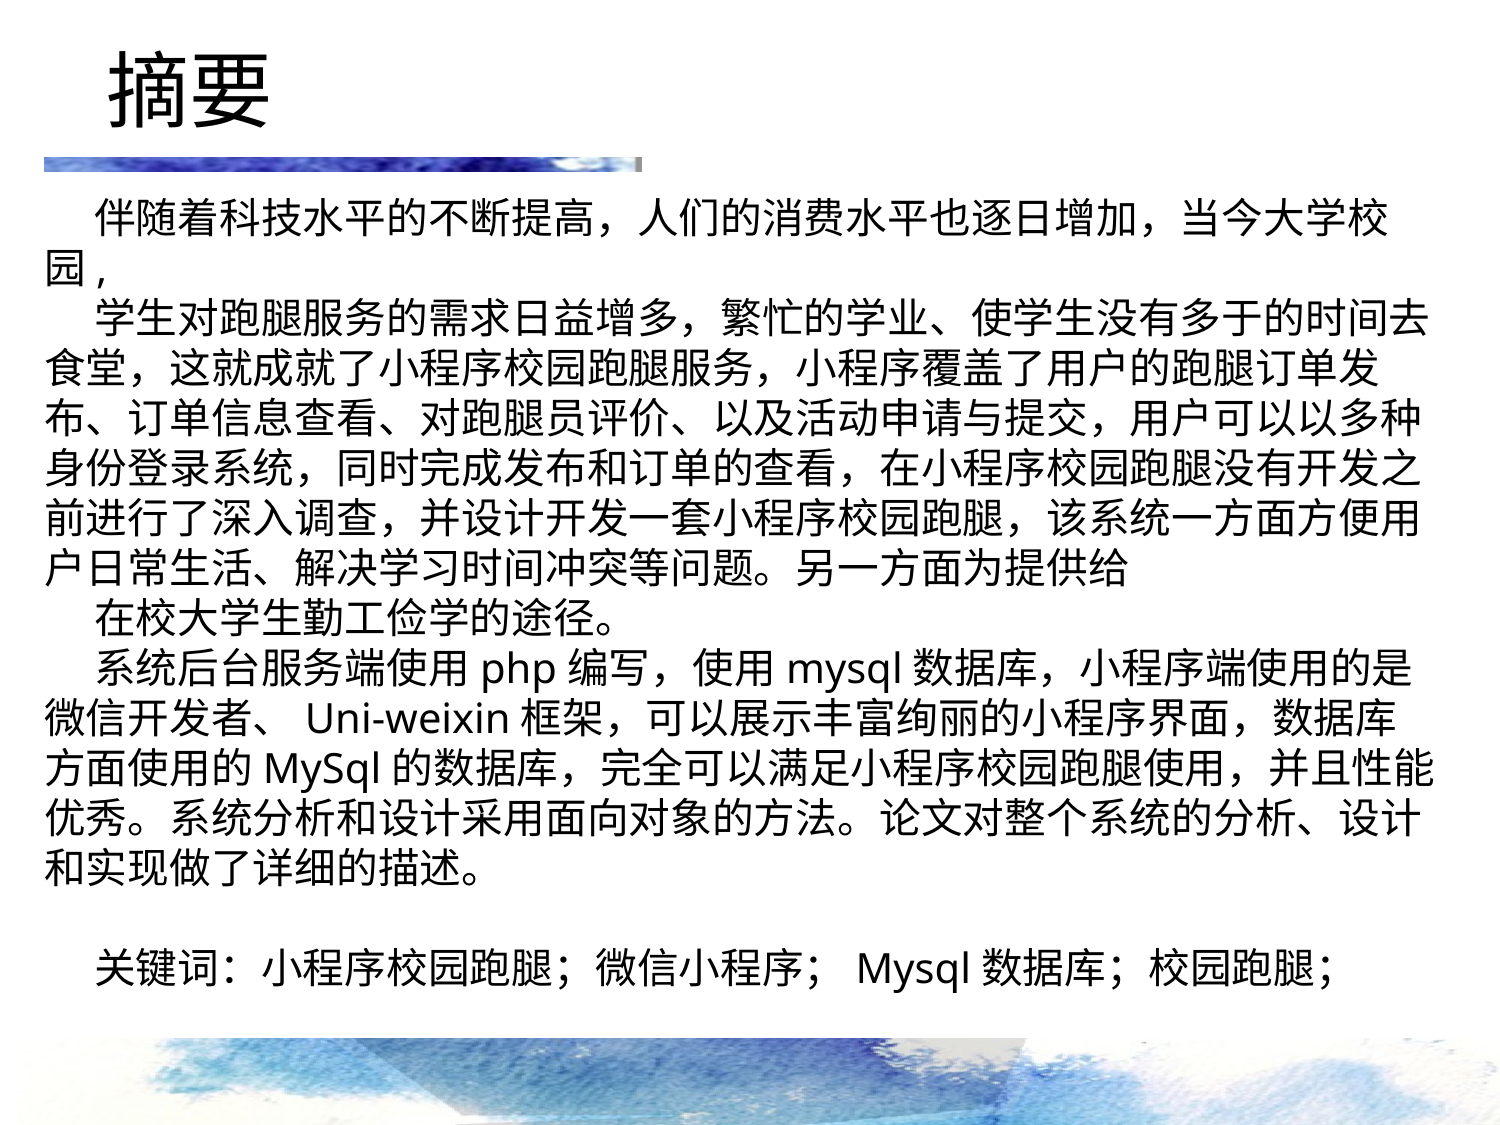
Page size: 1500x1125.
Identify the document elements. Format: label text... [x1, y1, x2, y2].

text_box 伴随着科技水平的不断提高，人们的消费水平也逐日增加，当今大学校园, 学生对跑腿服务的需求日益增多，繁忙的学业、使学生没有多于的时间去食堂，这就成就了小程序校园跑腿服务，小程序覆盖了用户的跑腿订单发布、订单信息查看、对跑腿员评价、以及活动申请与提交，用户可以以多种身份登录系统，同时完成发布和订单的查看，在小程序校园跑腿没有开发之前进行了深入调查，并设计开发一套小程序校园跑腿，该系统一方面方便用户日常生活、解决学习时间冲突等问题。另一方面为提供给 在校大学生勤工俭学的途径。 系统后台服务端使用php编写，使用mysql数据库，小程序端使用的是微信开发者、Uni-weixin框架，可以展示丰富绚丽的小程序界面，数据库方面使用的MySql的数据库，完全可以满足小程序校园跑腿使用，并且性能优秀。系统分析和设计采用面向对象的方法。论文对整个系统的分析、设计和实现做了详细的描述。 关键词：小程序校园跑腿；微信小程序；Mysql数据库；校园跑腿； [29, 184, 1453, 1000]
picture [11, 1038, 1500, 1125]
text_box 摘要 [53, 30, 1149, 146]
picture [44, 157, 642, 172]
